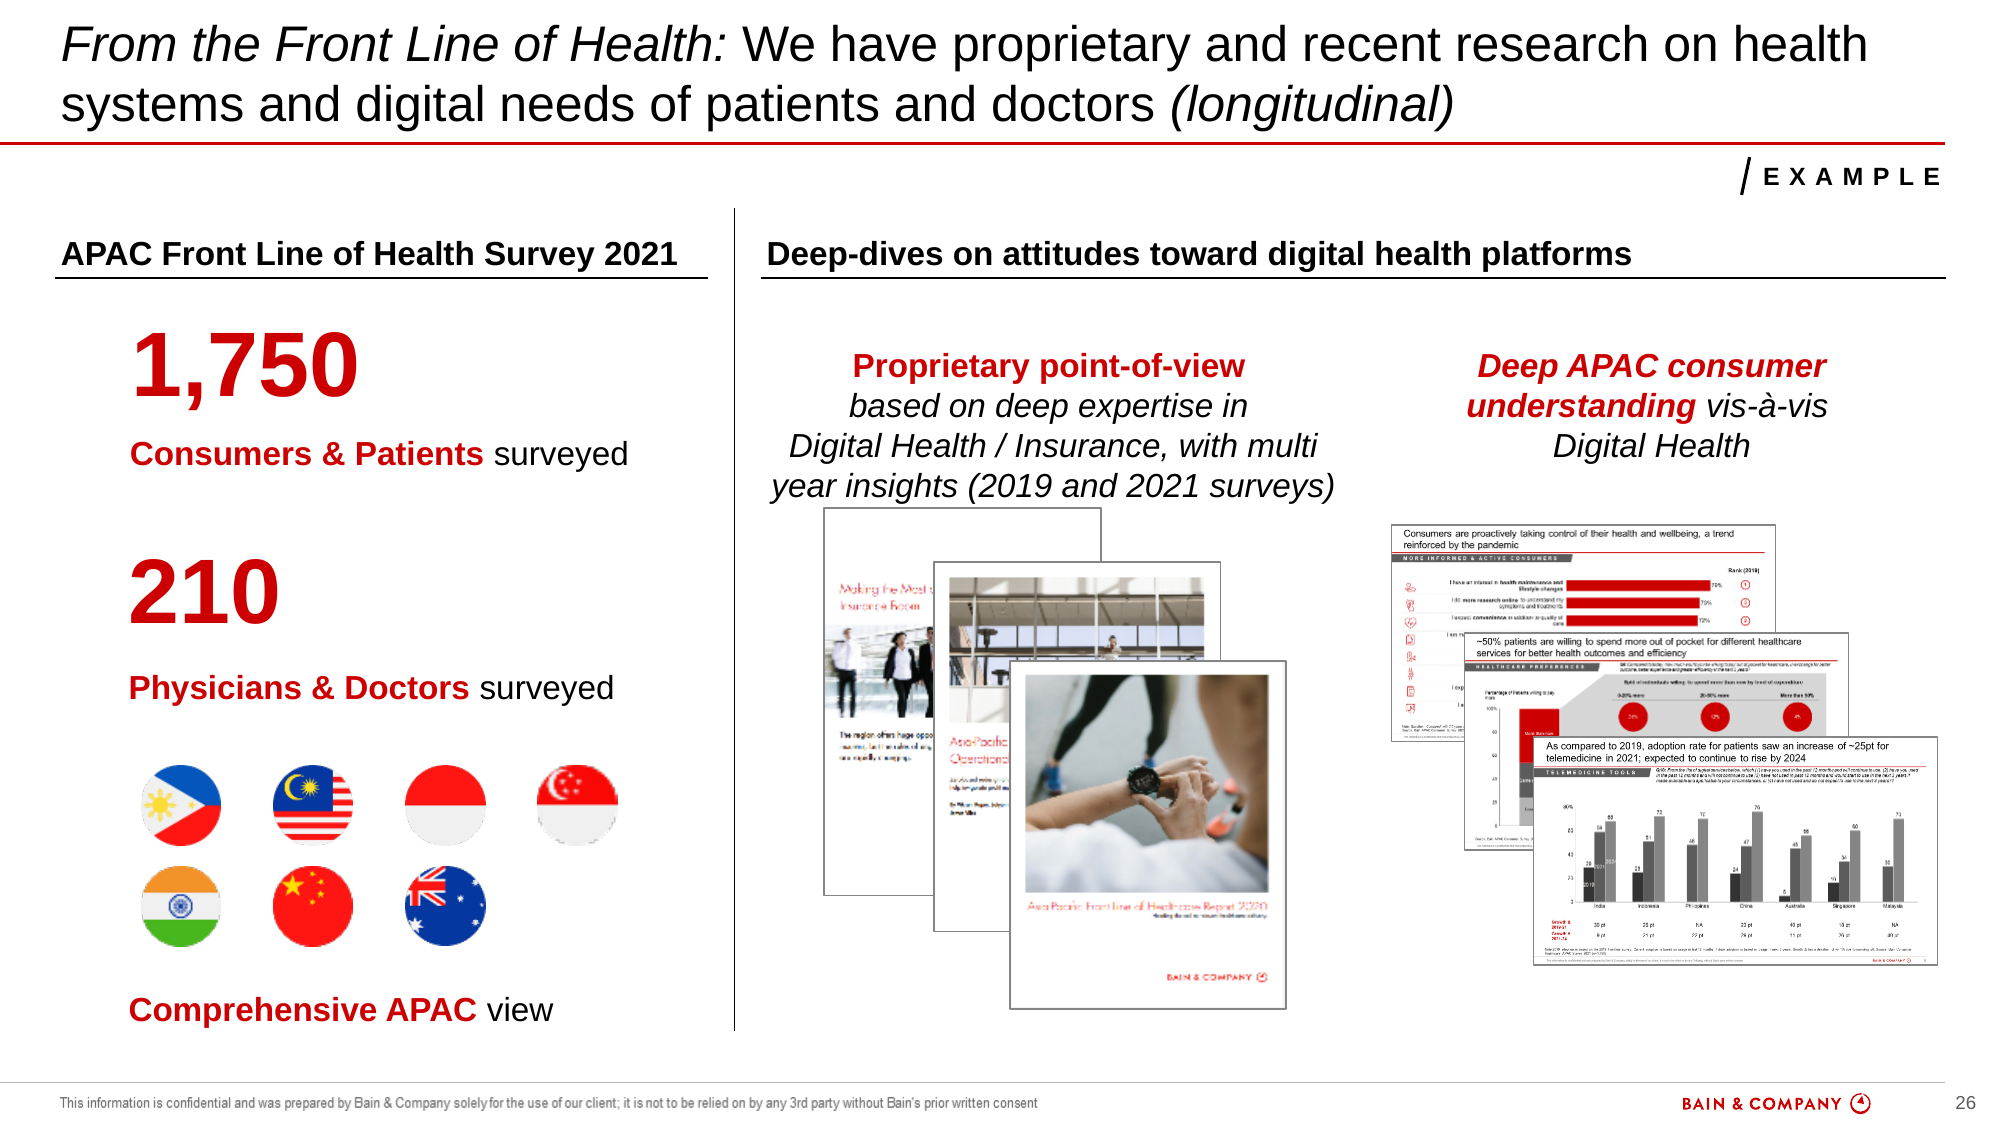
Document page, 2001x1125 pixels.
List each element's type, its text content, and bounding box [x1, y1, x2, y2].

picture [405, 765, 486, 846]
picture [141, 765, 221, 846]
text_box Consumers & Patients surveyed [124, 426, 643, 479]
text_box Proprietary point-of-view based on deep expertise in Digital Health / Insurance, with multi year insights (2019 and 2021 surveys) [760, 338, 1347, 510]
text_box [1745, 156, 1946, 196]
text_box Comprehensive APAC view [122, 982, 708, 1034]
text_box Deep APAC consumer understanding vis-à-vis Digital Health [1358, 338, 1945, 470]
picture [1392, 525, 1937, 965]
text_box 210 [122, 525, 438, 648]
picture [537, 765, 618, 846]
title From the Front Line of Health: We have proprietary and recent research on health systems and digital needs of patients and doctors (longitudinal) [54, 0, 1945, 144]
picture [51, 1089, 1103, 1119]
picture [824, 508, 1285, 1009]
picture [141, 866, 221, 947]
picture [273, 765, 353, 846]
picture [273, 866, 353, 947]
text_box 1,750 [125, 298, 440, 421]
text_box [760, 225, 1946, 278]
picture [405, 866, 486, 946]
text_box Physicians & Doctors surveyed [122, 660, 708, 713]
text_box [54, 225, 708, 278]
